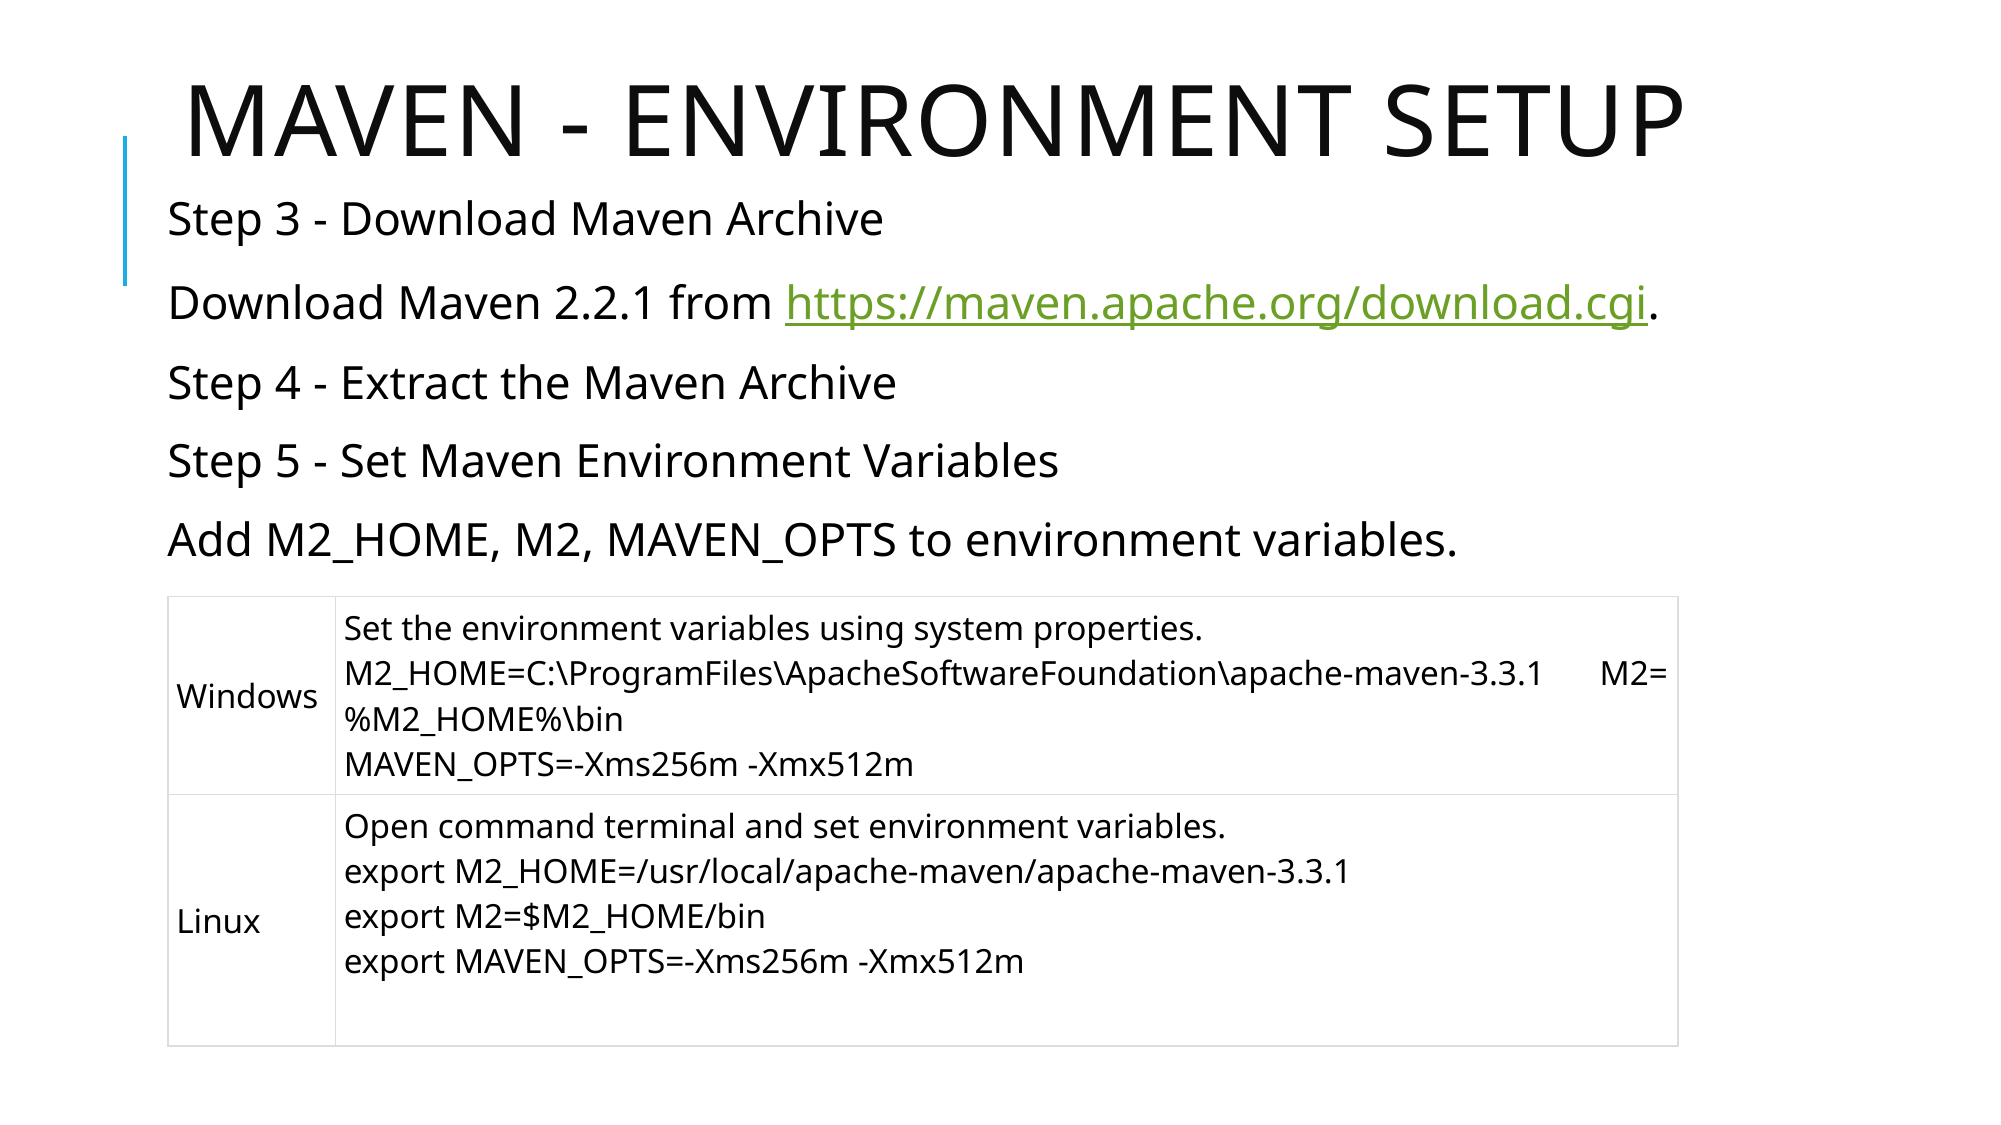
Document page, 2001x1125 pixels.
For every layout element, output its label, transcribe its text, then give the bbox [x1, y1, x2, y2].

table_cell Linux [169, 795, 335, 1045]
title Maven - Environment Setup [168, 68, 1763, 188]
table_header Set the environment variables using system properties. M2_HOME=C:\ProgramFiles\ApacheSoftwareFoundation\apache-maven-3.3.1 M2=%M2_HOME%\bin MAVEN_OPTS=-Xms256m -Xmx512m [336, 597, 1677, 794]
table_cell Open command terminal and set environment variables. export M2_HOME=/usr/local/apache-maven/apache-maven-3.3.1 export M2=$M2_HOME/bin export MAVEN_OPTS=-Xms256m -Xmx512m [336, 795, 1677, 1045]
table_header Windows [169, 597, 335, 794]
list Step 3 - Download Maven Archive Download Maven 2.2.1 from https://maven.apache.org/download.cgi. Step 4 - Extract the Maven Archive Step 5 - Set Maven Environment Variables Add M2_HOME, M2, MAVEN_OPTS to environment variables. [144, 188, 1763, 1006]
